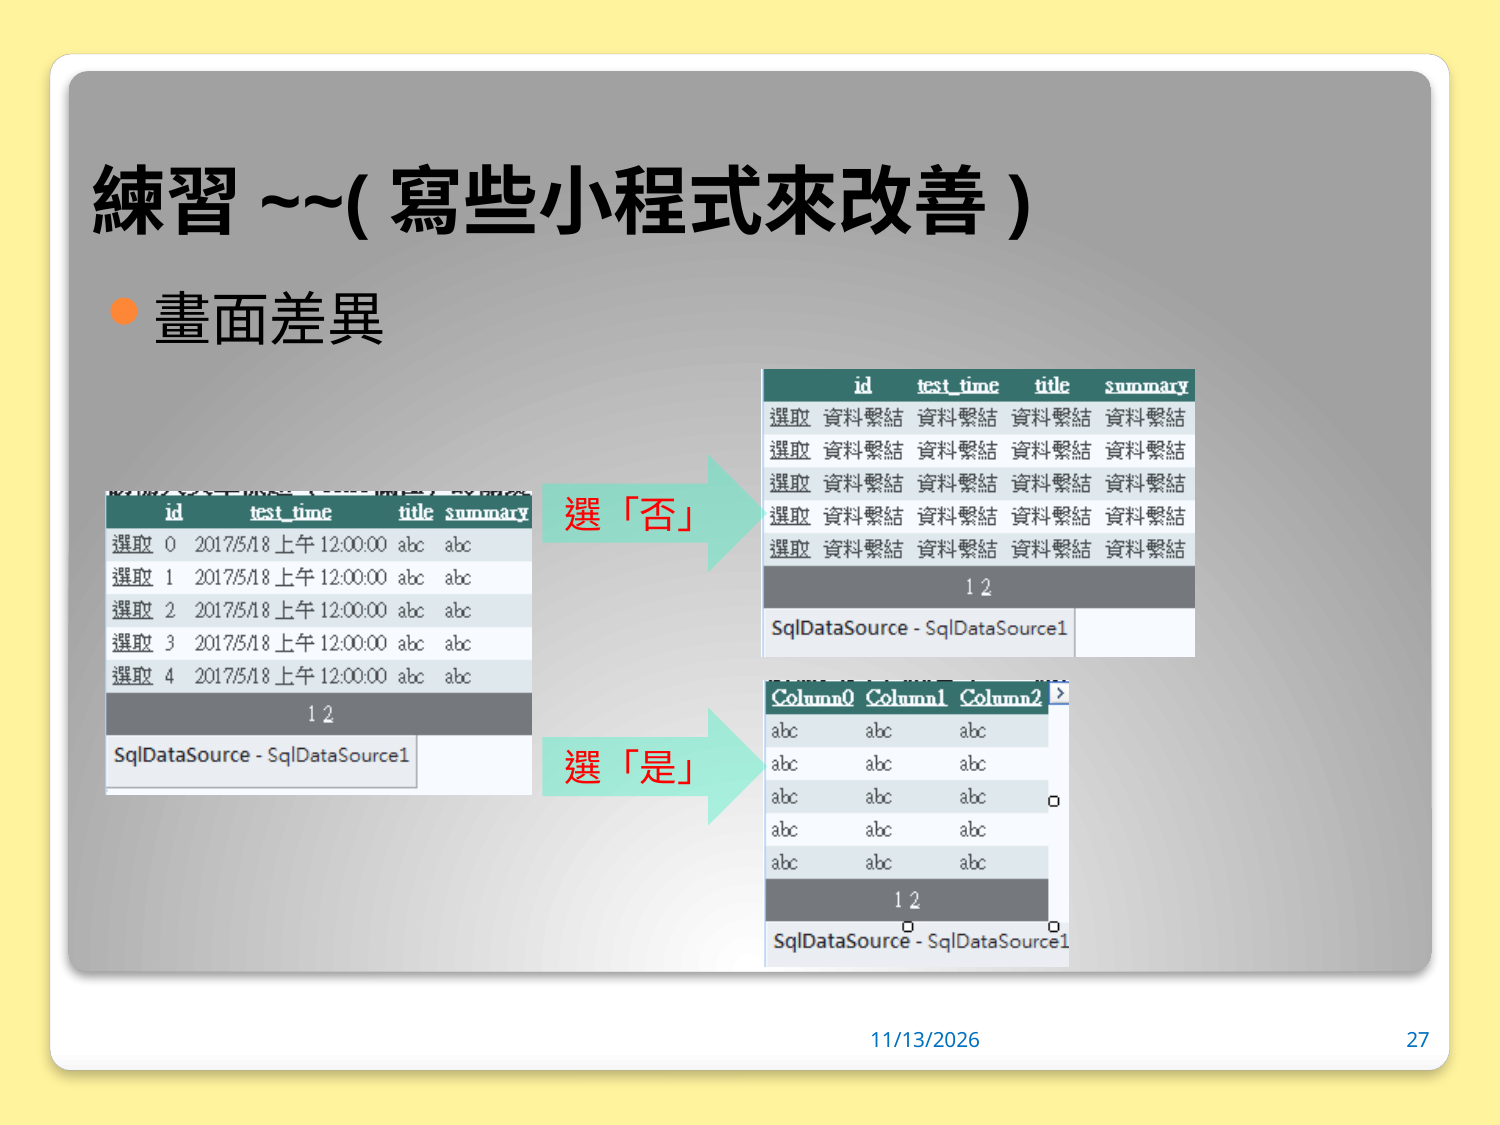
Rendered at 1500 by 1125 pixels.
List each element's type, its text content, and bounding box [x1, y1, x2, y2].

text_box 選「是」 [538, 704, 755, 830]
slide_number 27 [1369, 1002, 1445, 1063]
picture [763, 680, 1069, 967]
text_box 選「否」 [538, 450, 754, 576]
picture [761, 369, 1195, 658]
title 練習~~(寫些小程式來改善) [76, 78, 1420, 251]
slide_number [619, 1002, 995, 1063]
list 畫面差異 [76, 267, 1420, 955]
picture [104, 491, 533, 795]
